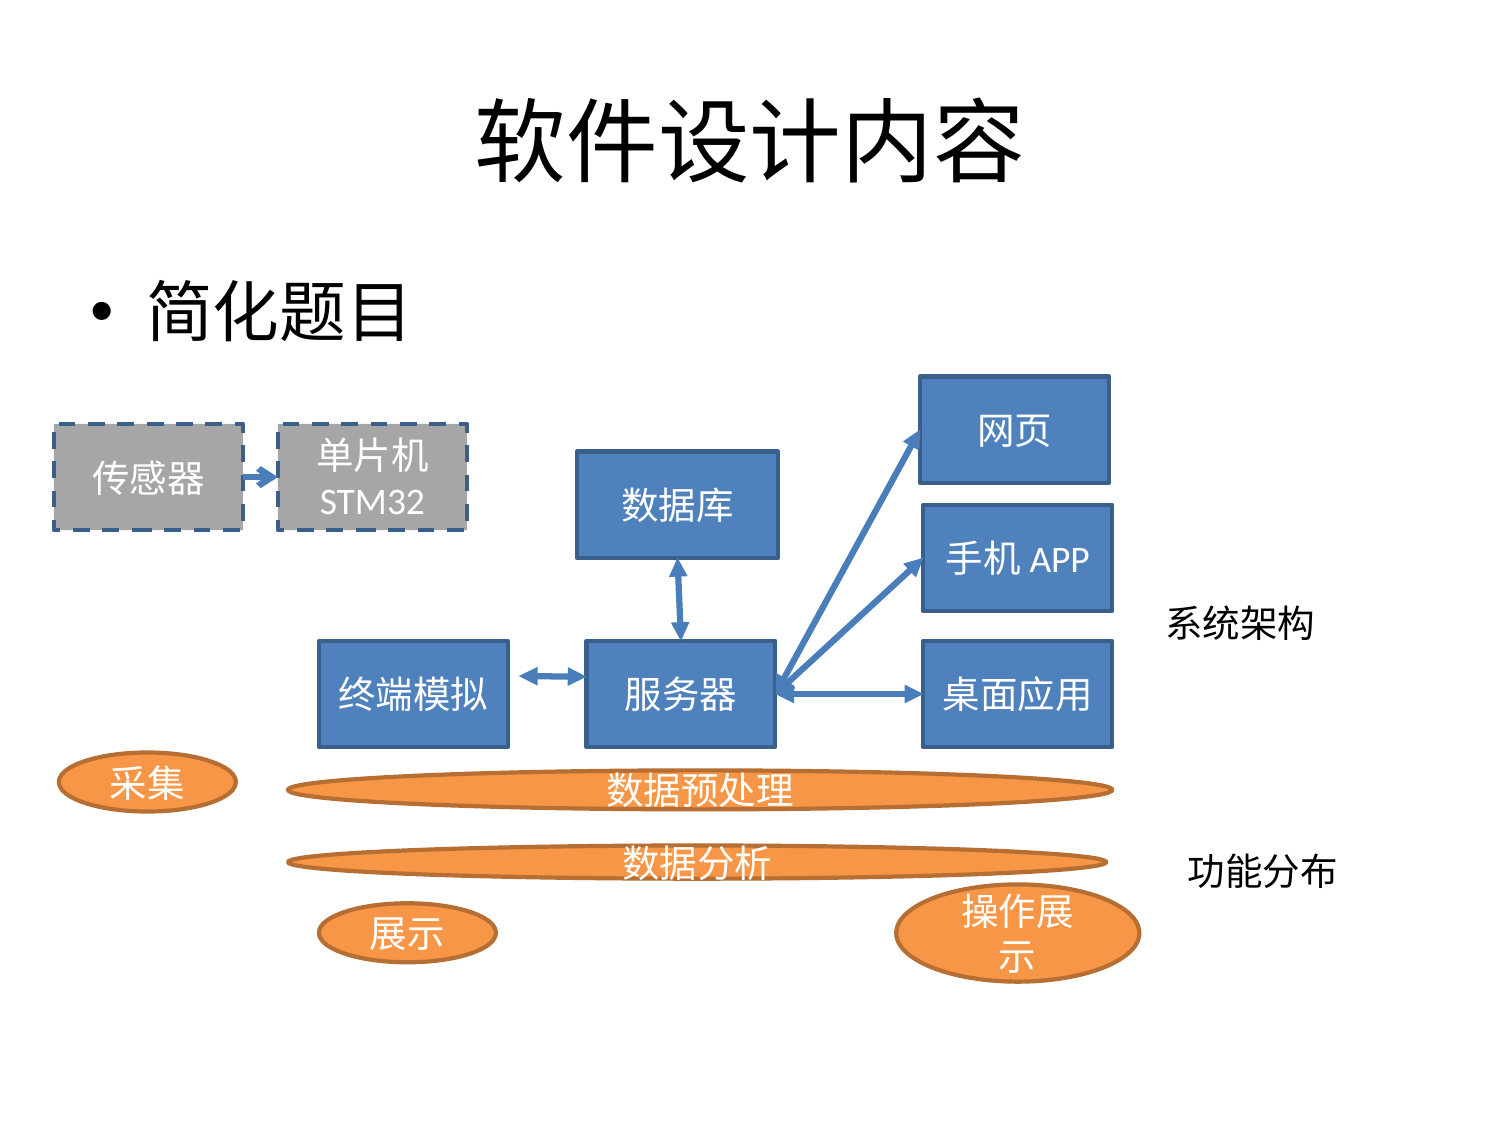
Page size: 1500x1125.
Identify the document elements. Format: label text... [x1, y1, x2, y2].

text_box 桌面应用 [923, 640, 1113, 748]
text_box 功能分布 [1173, 840, 1353, 901]
text_box 系统架构 [1150, 592, 1331, 652]
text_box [775, 557, 924, 693]
text_box 服务器 [586, 640, 776, 748]
text_box 数据分析 [287, 845, 1107, 879]
text_box 单片机 STM32 [277, 423, 467, 531]
text_box 展示 [318, 903, 497, 963]
text_box 采集 [58, 752, 236, 812]
text_box 数据预处理 [287, 770, 1113, 810]
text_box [775, 429, 921, 557]
text_box 手机APP [926, 504, 1113, 611]
title 软件设计内容 [75, 45, 1425, 233]
text_box 网页 [920, 376, 1109, 483]
text_box 终端模拟 [318, 640, 508, 748]
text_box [677, 557, 682, 642]
text_box 数据库 [576, 451, 770, 558]
list 简化题目 [75, 262, 1425, 1005]
text_box 传感器 [53, 423, 243, 531]
text_box 操作展示 [896, 884, 1140, 982]
